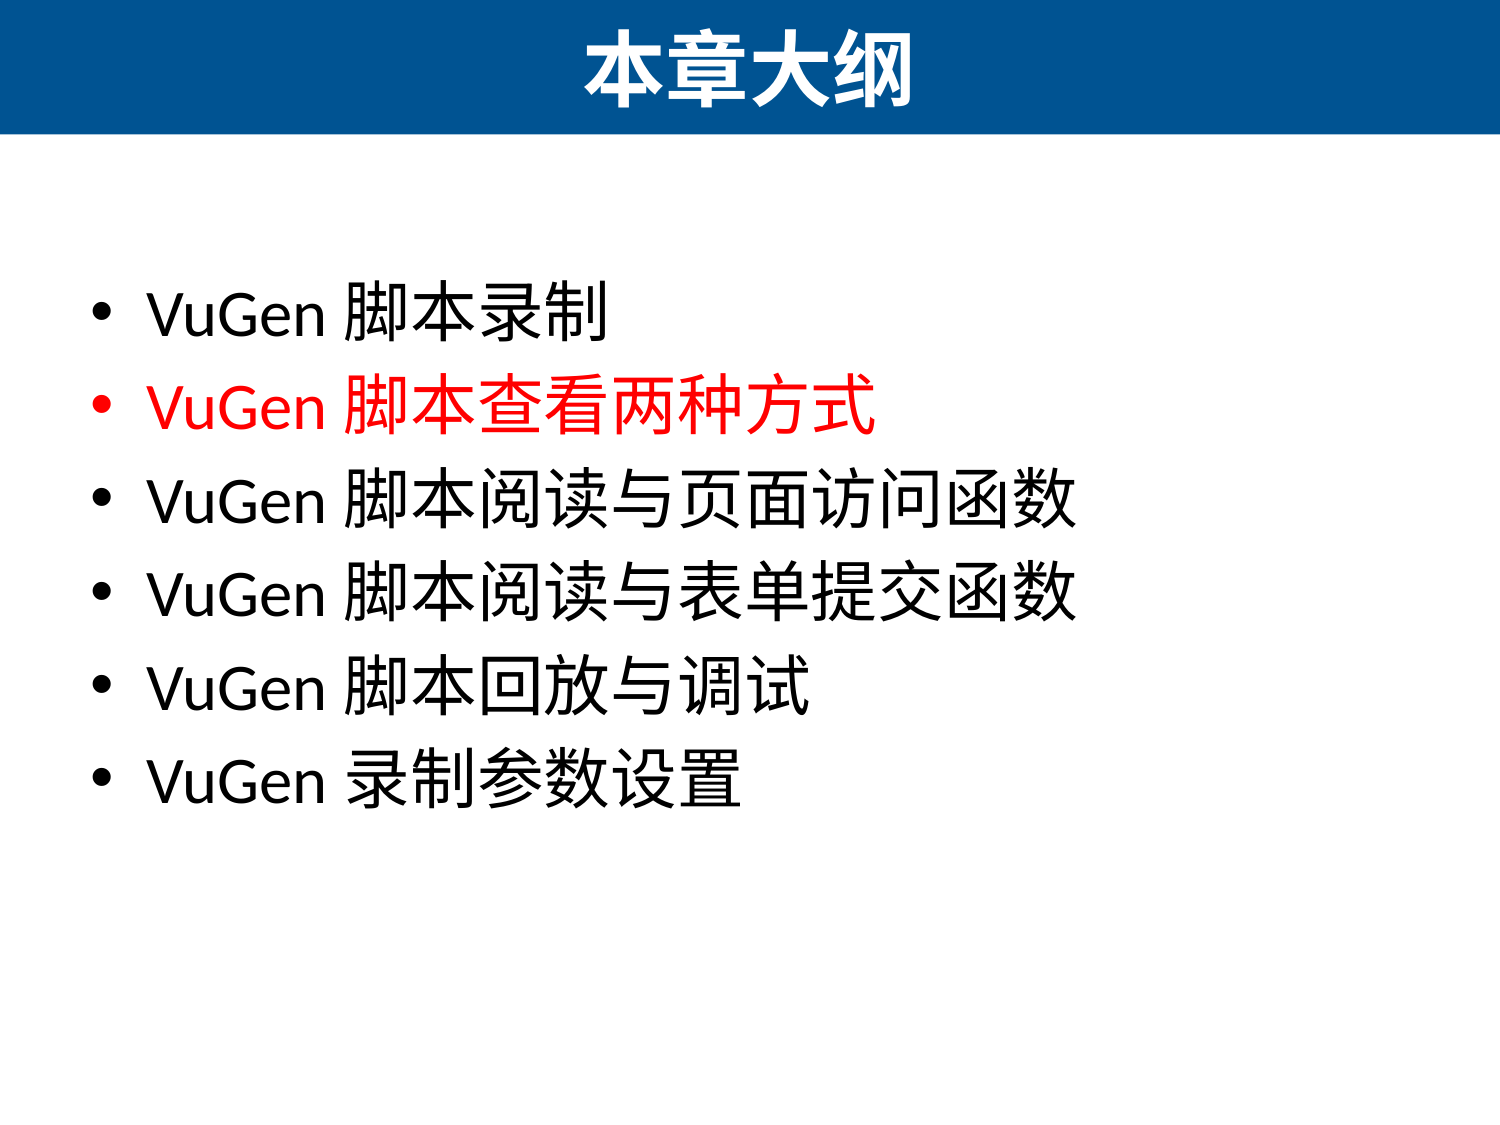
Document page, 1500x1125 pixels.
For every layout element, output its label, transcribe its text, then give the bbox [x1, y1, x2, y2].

list VuGen脚本录制 VuGen脚本查看两种方式 VuGen脚本阅读与页面访问函数 VuGen脚本阅读与表单提交函数 VuGen脚本回放与调试 VuGen录制参数设置 [75, 262, 1425, 1005]
title 本章大纲 [0, 0, 1500, 135]
